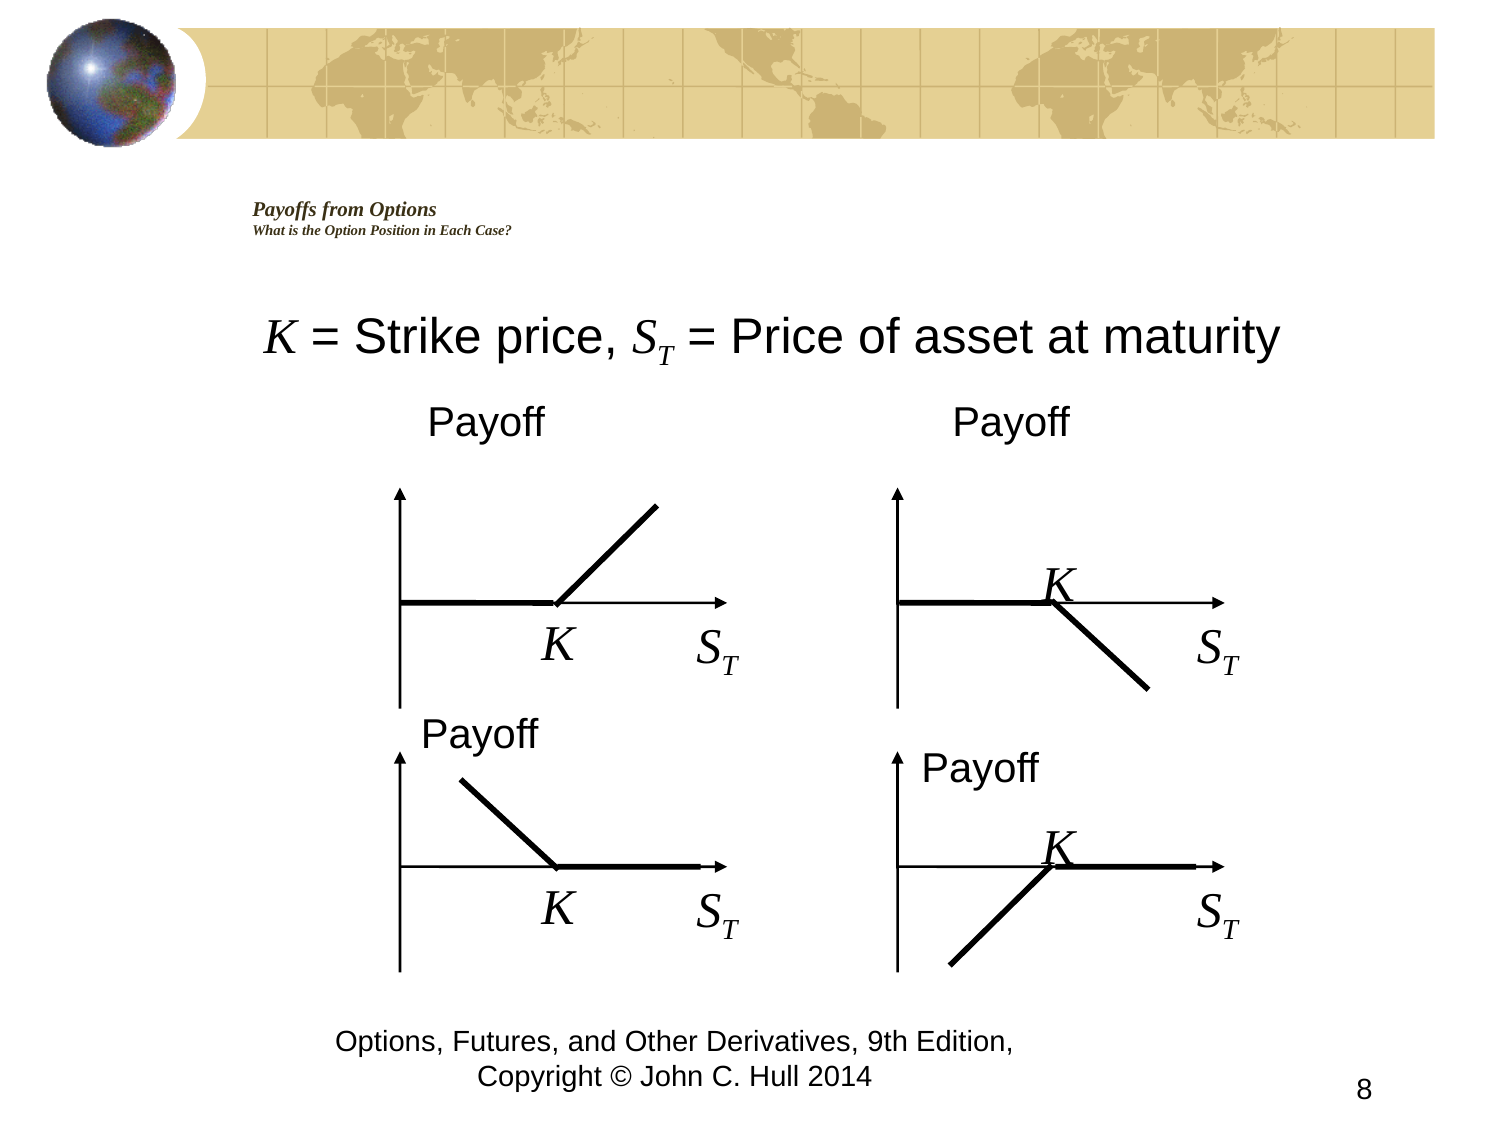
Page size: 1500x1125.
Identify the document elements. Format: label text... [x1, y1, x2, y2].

slide_number 8 [1074, 1037, 1388, 1113]
text_box Payoff [412, 387, 663, 453]
footer Options, Futures, and Other Derivatives, 9th Edition, Copyright © John C. Hull 2014 [262, 1024, 1088, 1101]
text_box Payoff [937, 387, 1138, 453]
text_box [399, 487, 1250, 973]
title Payoffs from Options What is the Option Position in Each Case? [237, 187, 1388, 246]
list K = Strike price, ST = Price of asset at maturity [200, 287, 1388, 900]
picture [42, 14, 190, 151]
